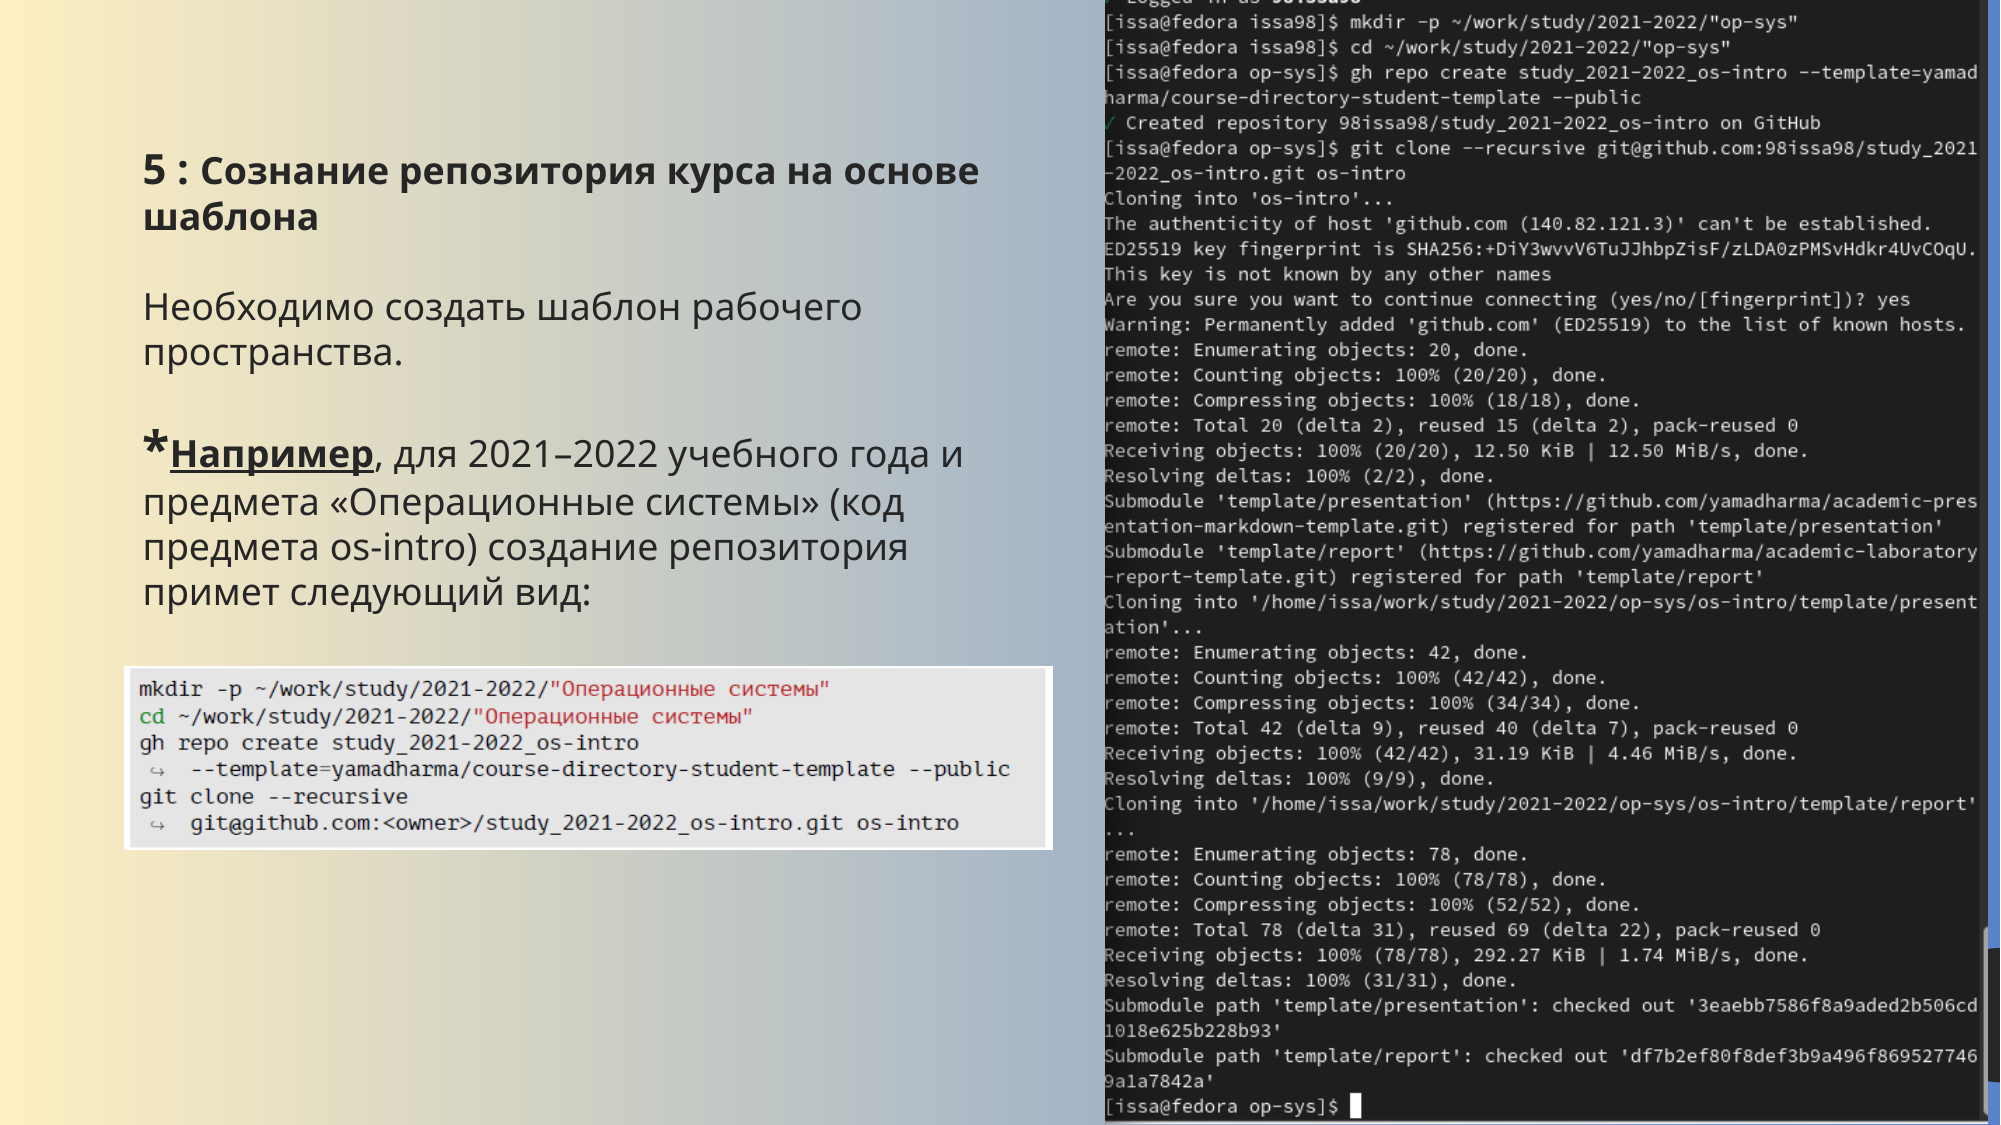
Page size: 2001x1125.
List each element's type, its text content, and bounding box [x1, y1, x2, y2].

title 5 : Сознание репозитория курса на основе шаблона Необходимо создать шаблон рабочего пространства. *Например, для 2021–2022 учебного года и предмета «Операционные системы» (код предмета os-intro) создание репозитория примет следующий вид: [124, 124, 1054, 905]
picture [124, 666, 1053, 850]
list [1105, 0, 1988, 1124]
